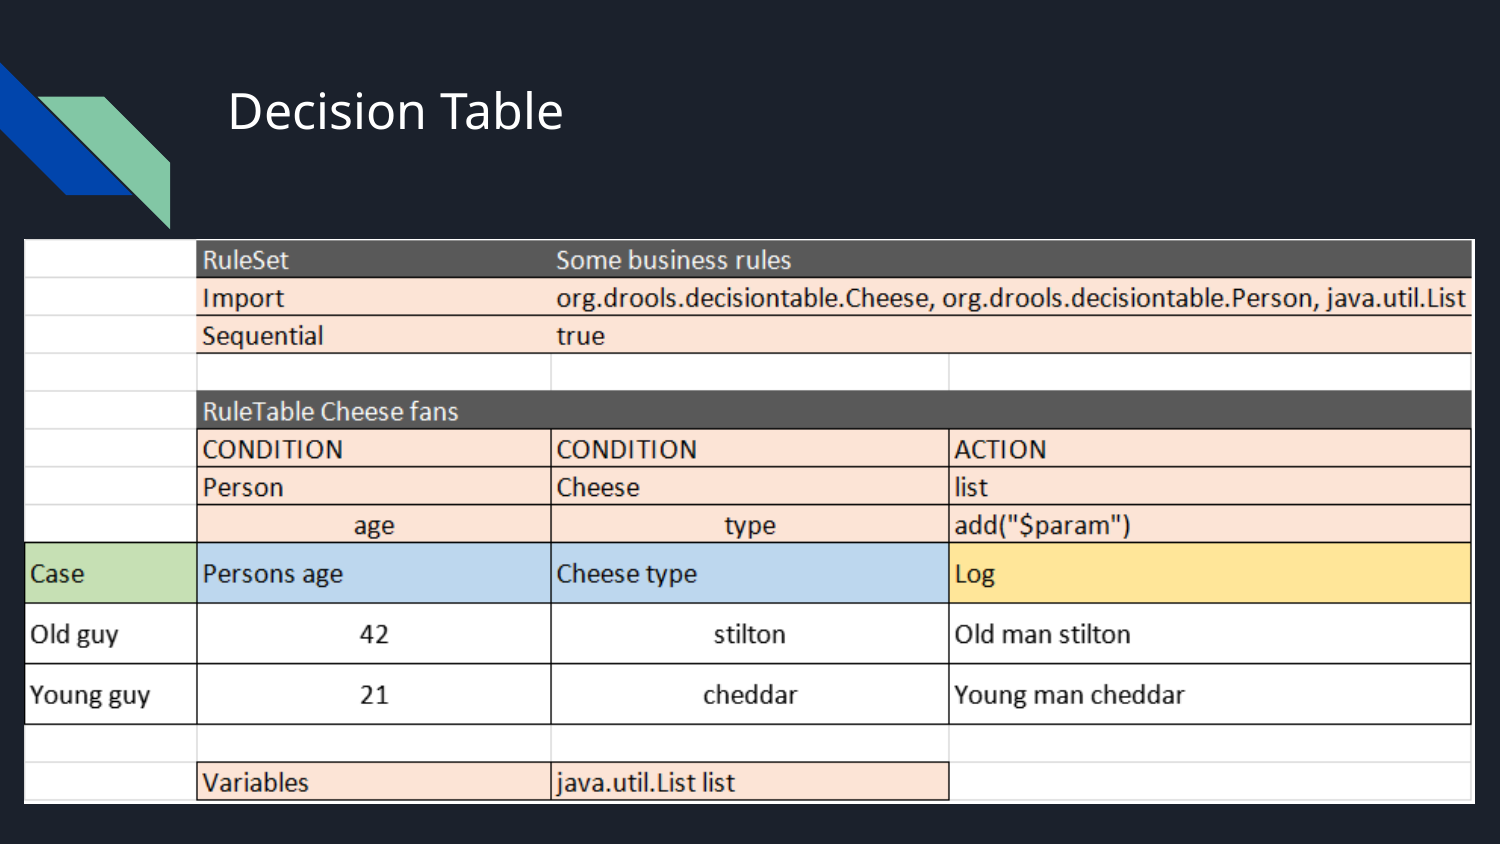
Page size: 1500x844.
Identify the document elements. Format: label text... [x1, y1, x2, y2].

title Decision Table [212, 64, 1368, 215]
picture [24, 239, 1476, 804]
